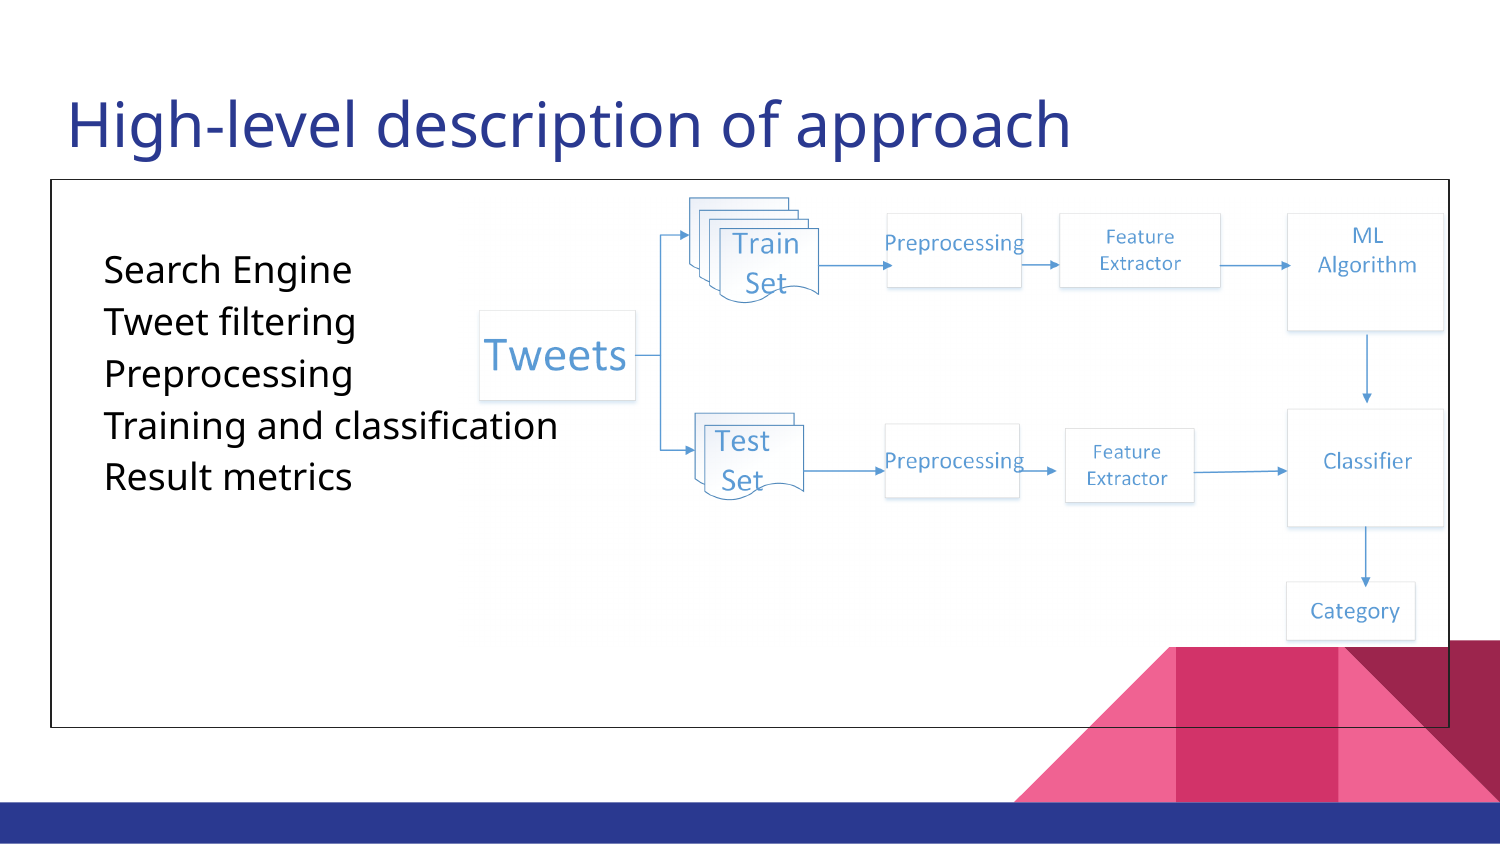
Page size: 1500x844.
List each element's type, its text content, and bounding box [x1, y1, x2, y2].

picture [458, 196, 1450, 647]
list Search Engine Tweet filtering Preprocessing Training and classification Result metrics [51, 179, 1449, 728]
title High-level description of approach [51, 69, 1449, 170]
